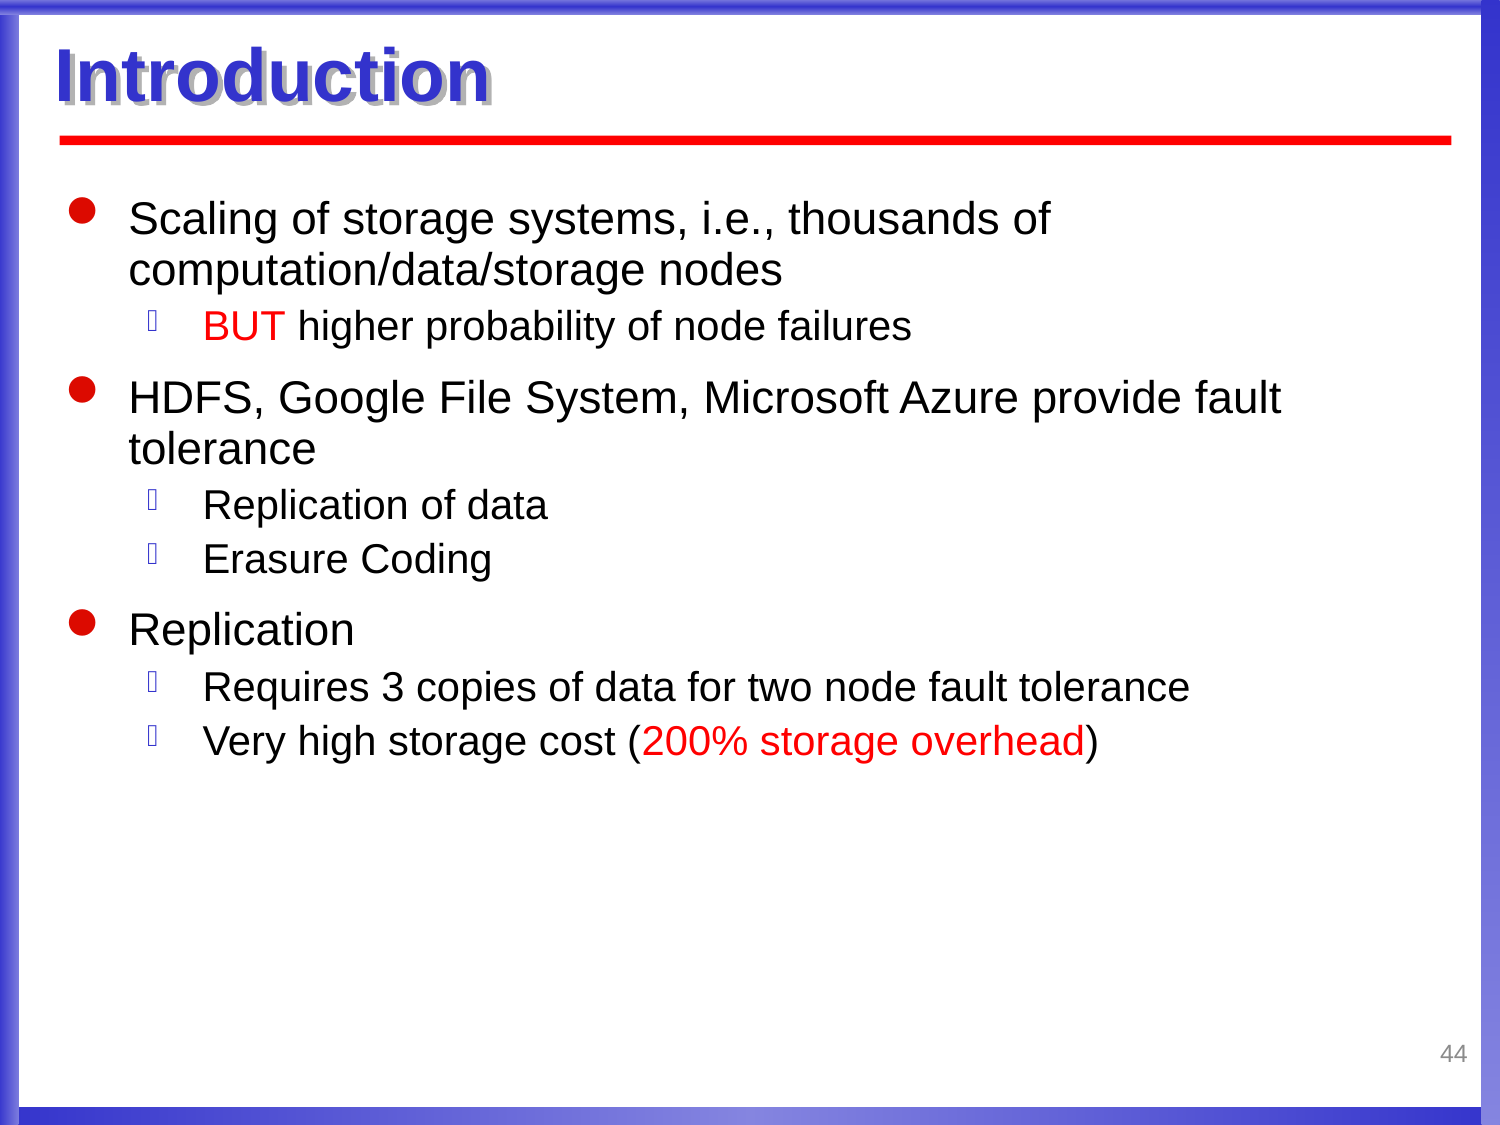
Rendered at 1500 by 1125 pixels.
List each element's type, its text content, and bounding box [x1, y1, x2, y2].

title Introduction [54, 21, 1450, 134]
slide_number 44 [1145, 1025, 1483, 1085]
list Scaling of storage systems, i.e., thousands of computation/data/storage nodes BUT higher probability of node failures HDFS, Google File System, Microsoft Azure provide fault tolerance Replication of data Erasure Coding Replication Requires 3 copies of data for two node fault tolerance Very high storage cost (200% storage overhead) [50, 185, 1413, 1058]
